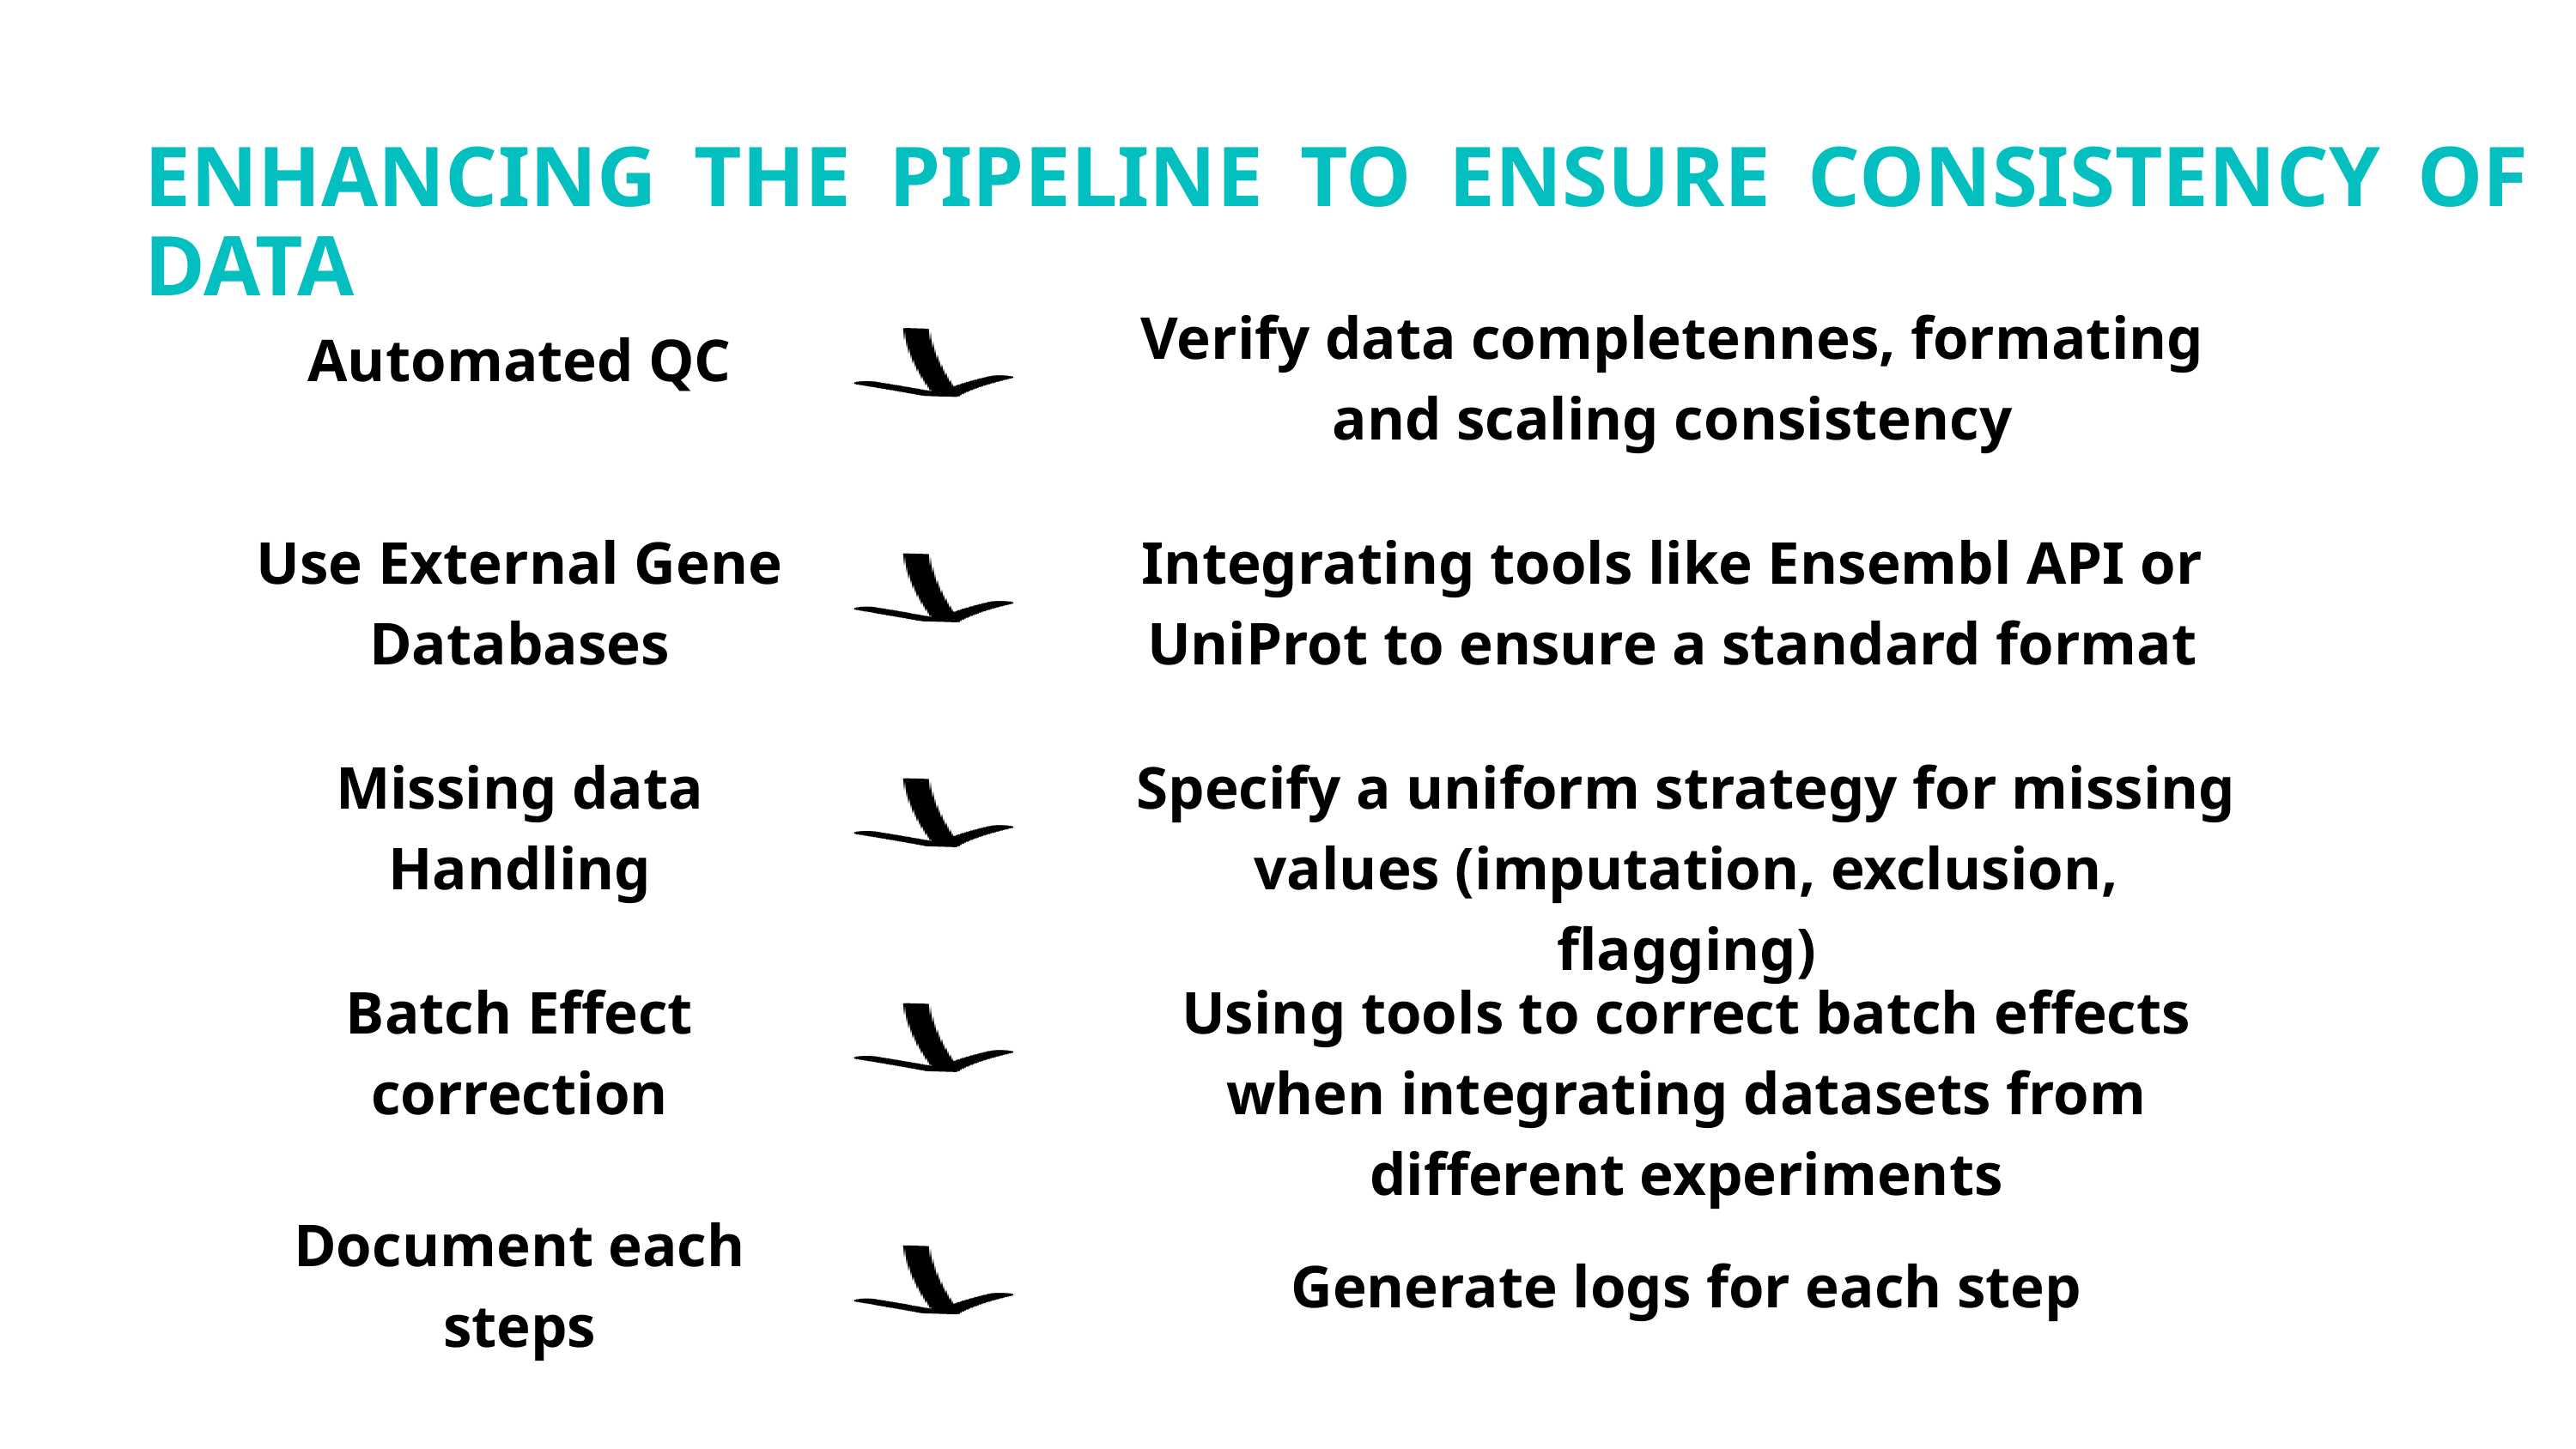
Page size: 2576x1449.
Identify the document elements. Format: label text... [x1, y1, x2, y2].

text_box [846, 551, 1023, 625]
text_box Integrating tools like Ensembl API or UniProt to ensure a standard format [1122, 514, 2223, 676]
text_box Verify data completennes, formating and scaling consistency [1122, 290, 2223, 452]
text_box Specify a uniform strategy for missing values (imputation, exclusion, flagging) [1122, 739, 2251, 964]
text_box [846, 326, 1023, 399]
text_box [846, 1243, 1023, 1317]
text_box Batch Effect correction [251, 964, 788, 1126]
text_box Using tools to correct batch effects when integrating datasets from different experiments [1122, 964, 2251, 1288]
text_box Use External Gene Databases [251, 514, 788, 676]
text_box Automated QC [251, 312, 788, 394]
text_box [846, 776, 1023, 850]
text_box [846, 1001, 1023, 1075]
text_box ENHANCING THE PIPELINE TO ENSURE CONSISTENCY OF DATA [144, 134, 2532, 312]
text_box Missing data Handling [251, 739, 788, 901]
text_box Document each steps [251, 1197, 788, 1359]
text_box Generate logs for each step [1219, 1239, 2154, 1320]
